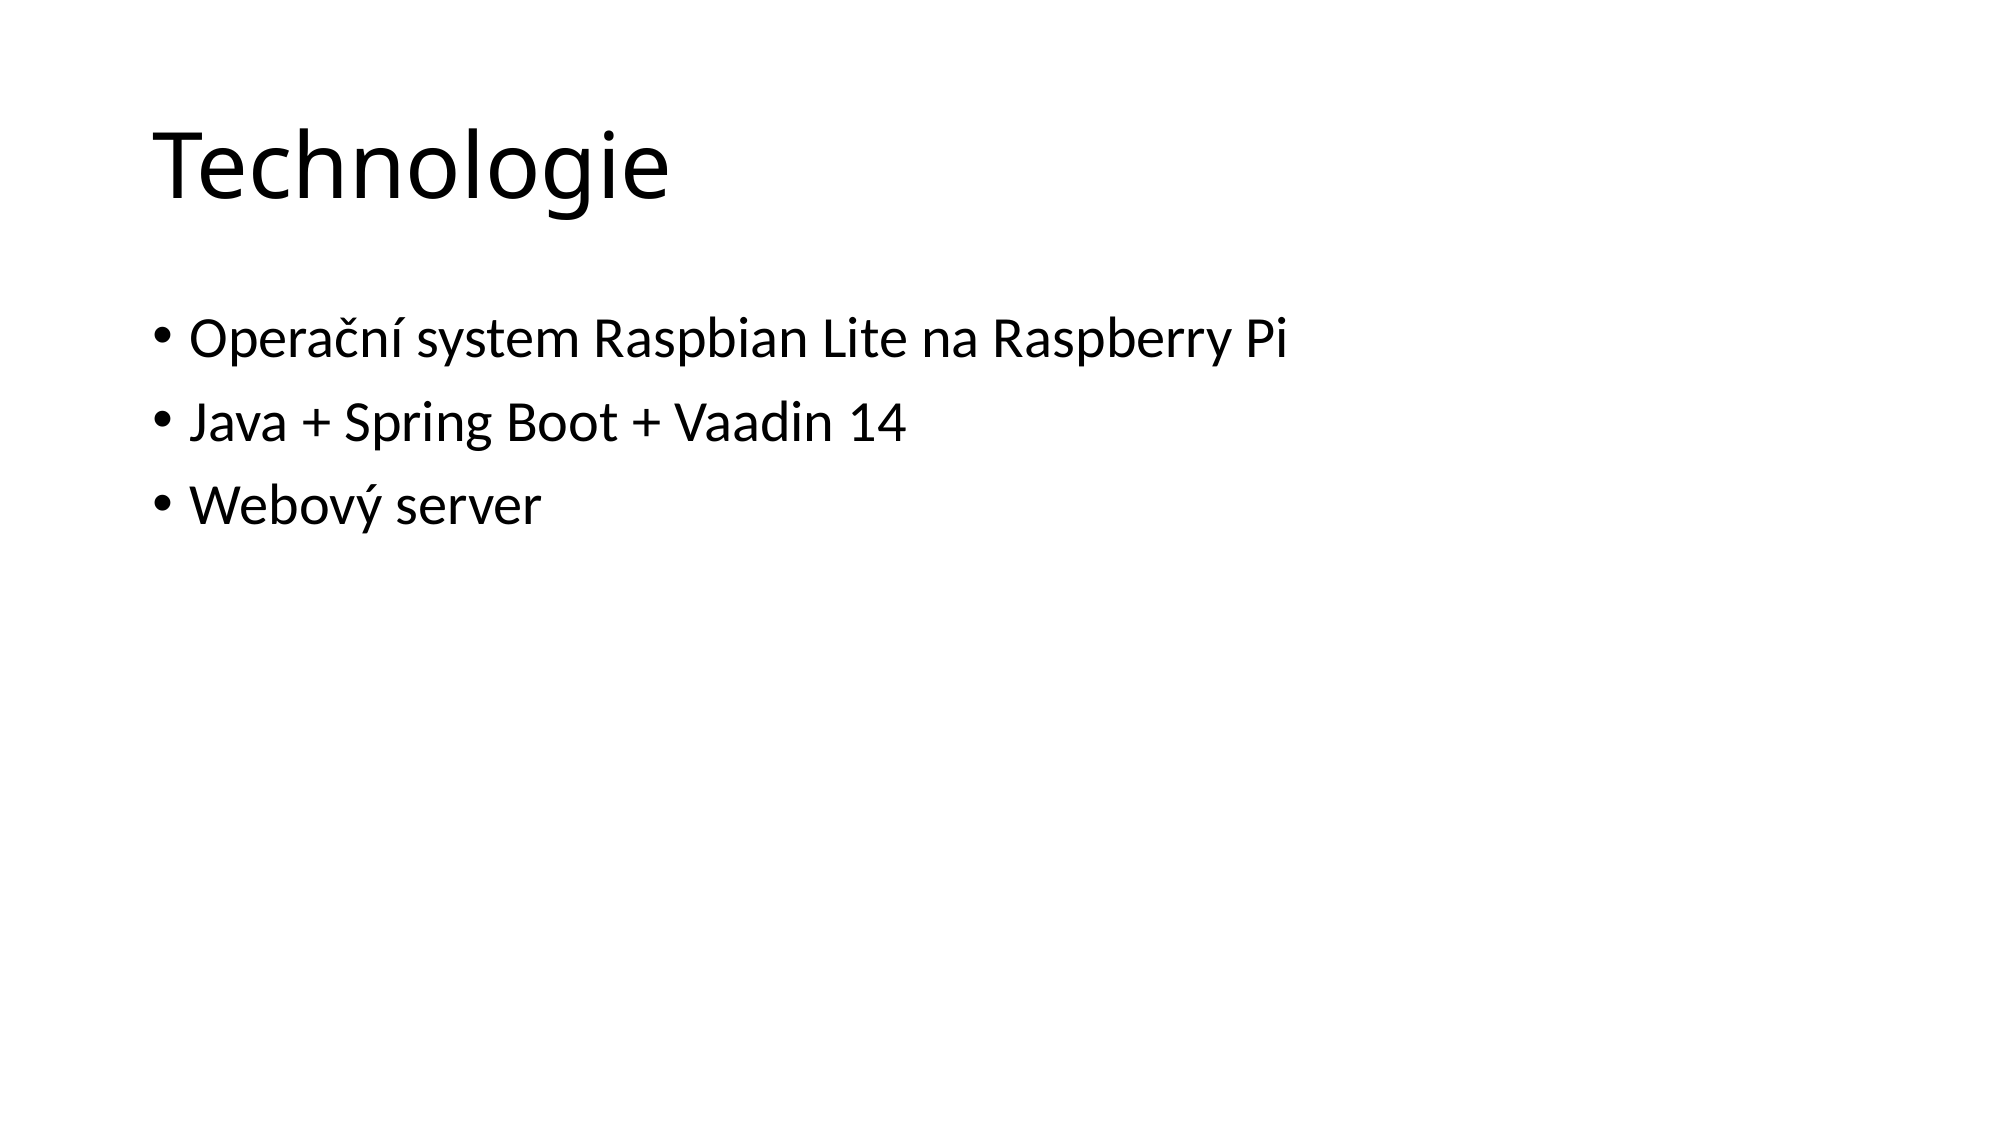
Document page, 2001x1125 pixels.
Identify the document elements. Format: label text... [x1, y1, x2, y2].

list Operační system Raspbian Lite na Raspberry Pi Java + Spring Boot + Vaadin 14 Webový server [137, 299, 1863, 1014]
title Technologie [137, 59, 1863, 278]
